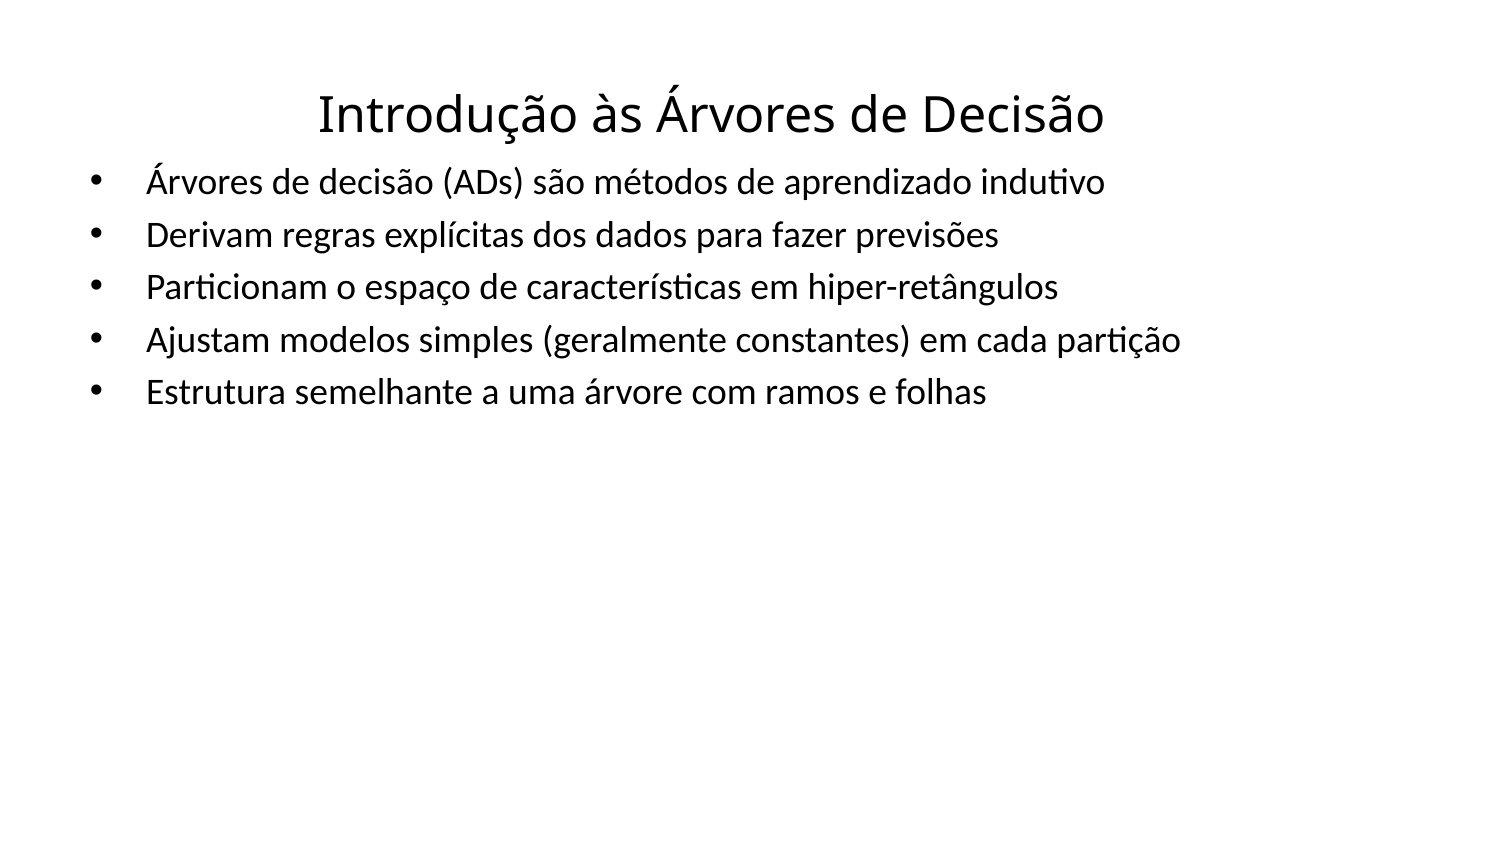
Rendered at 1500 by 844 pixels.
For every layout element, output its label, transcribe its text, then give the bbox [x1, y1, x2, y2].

list Árvores de decisão (ADs) são métodos de aprendizado indutivo Derivam regras explícitas dos dados para fazer previsões Particionam o espaço de características em hiper-retângulos Ajustam modelos simples (geralmente constantes) em cada partição Estrutura semelhante a uma árvore com ramos e folhas [75, 150, 1350, 825]
title Introdução às Árvores de Decisão [75, 75, 1350, 150]
